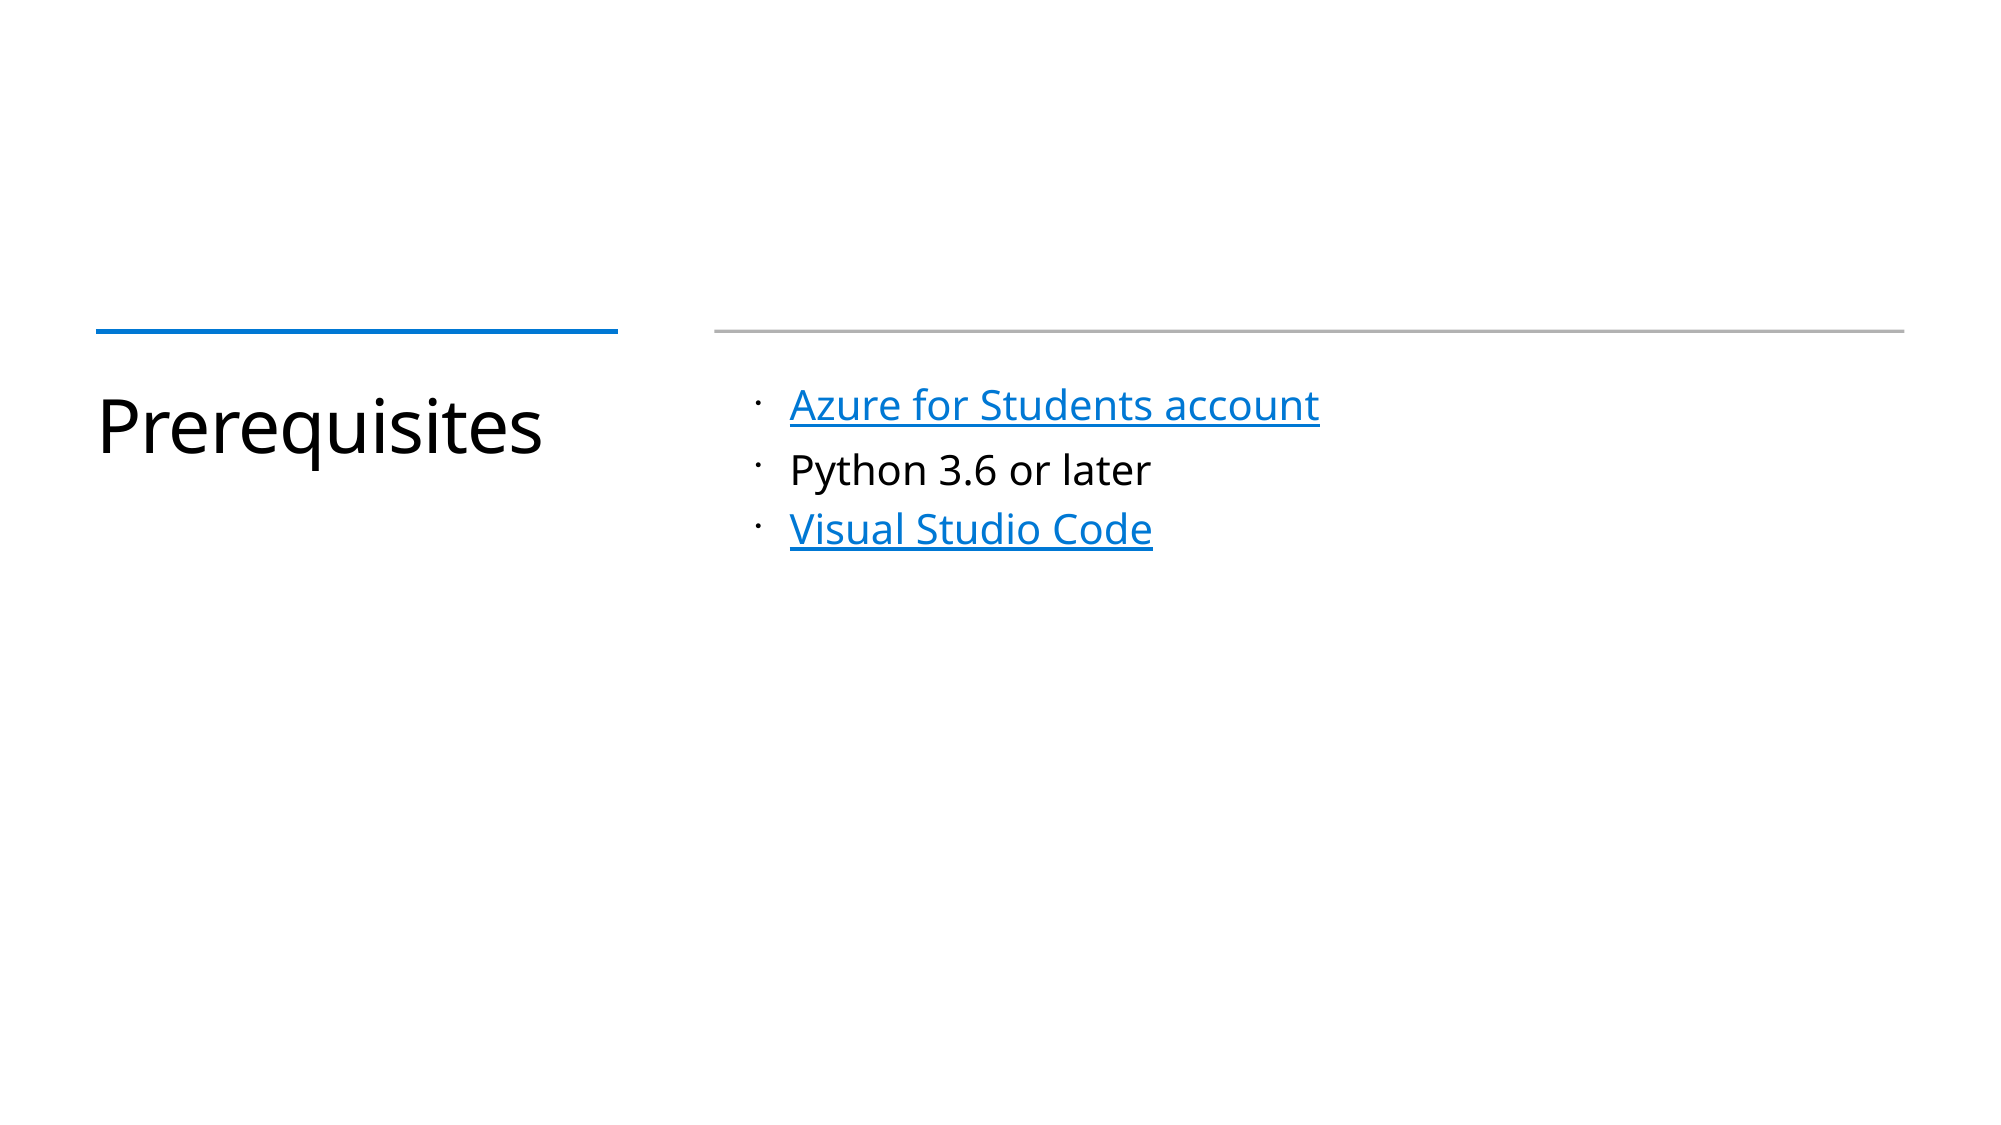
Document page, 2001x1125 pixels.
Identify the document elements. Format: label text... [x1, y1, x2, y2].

list Azure for Students account Python 3.6 or later Visual Studio Code [714, 378, 1905, 551]
title Prerequisites [96, 378, 618, 469]
